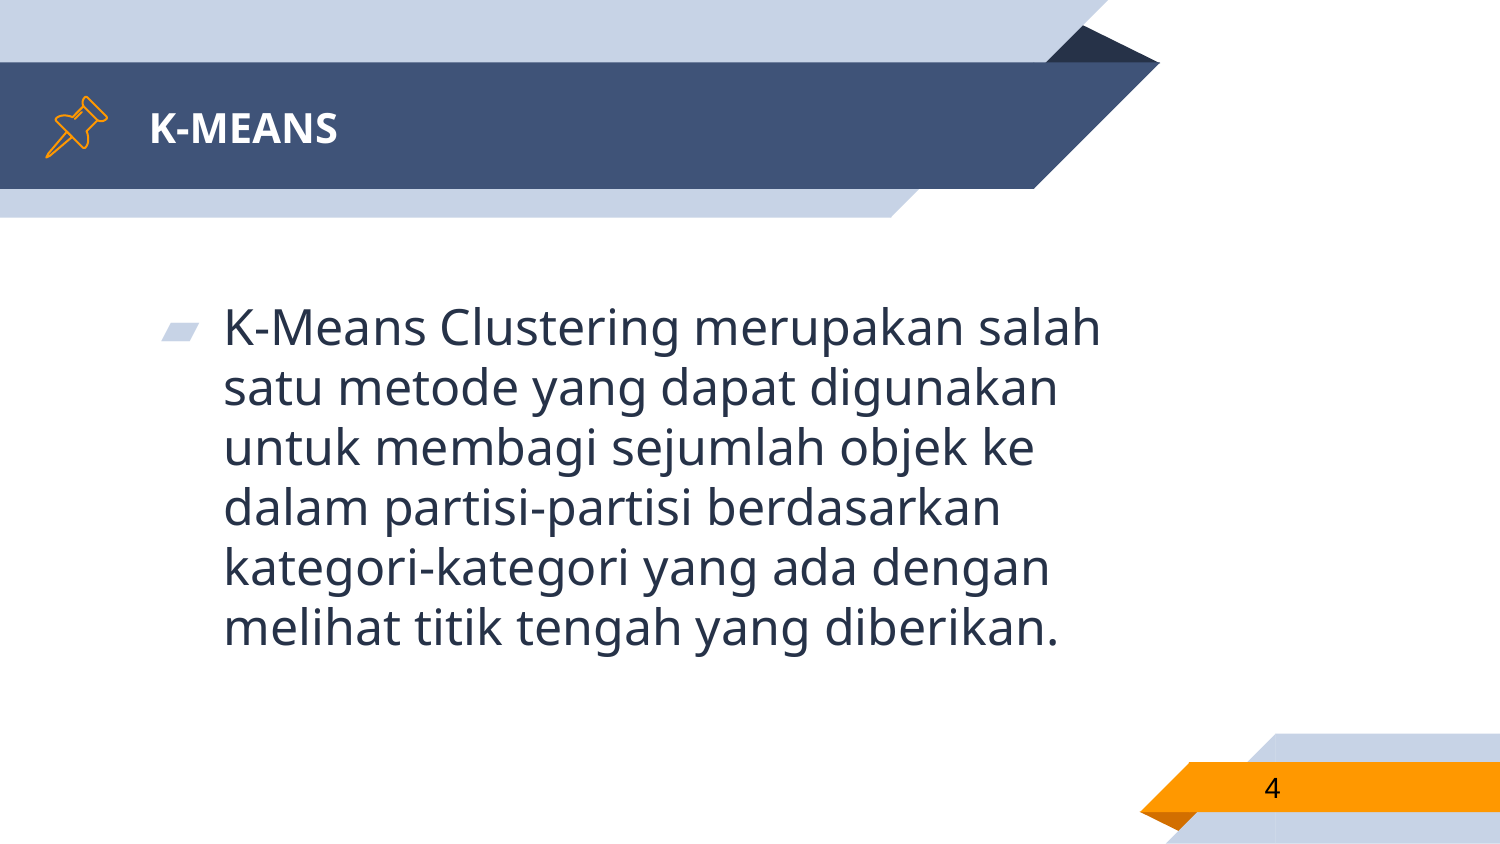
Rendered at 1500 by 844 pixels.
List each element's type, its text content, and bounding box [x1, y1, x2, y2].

slide_number 4 [1249, 760, 1494, 813]
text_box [45, 96, 108, 158]
list K-Means Clustering merupakan salah satu metode yang dapat digunakan untuk membagi sejumlah objek ke dalam partisi-partisi berdasarkan kategori-kategori yang ada dengan melihat titik tengah yang diberikan. [133, 217, 1140, 734]
title K-MEANS [133, 64, 1035, 190]
